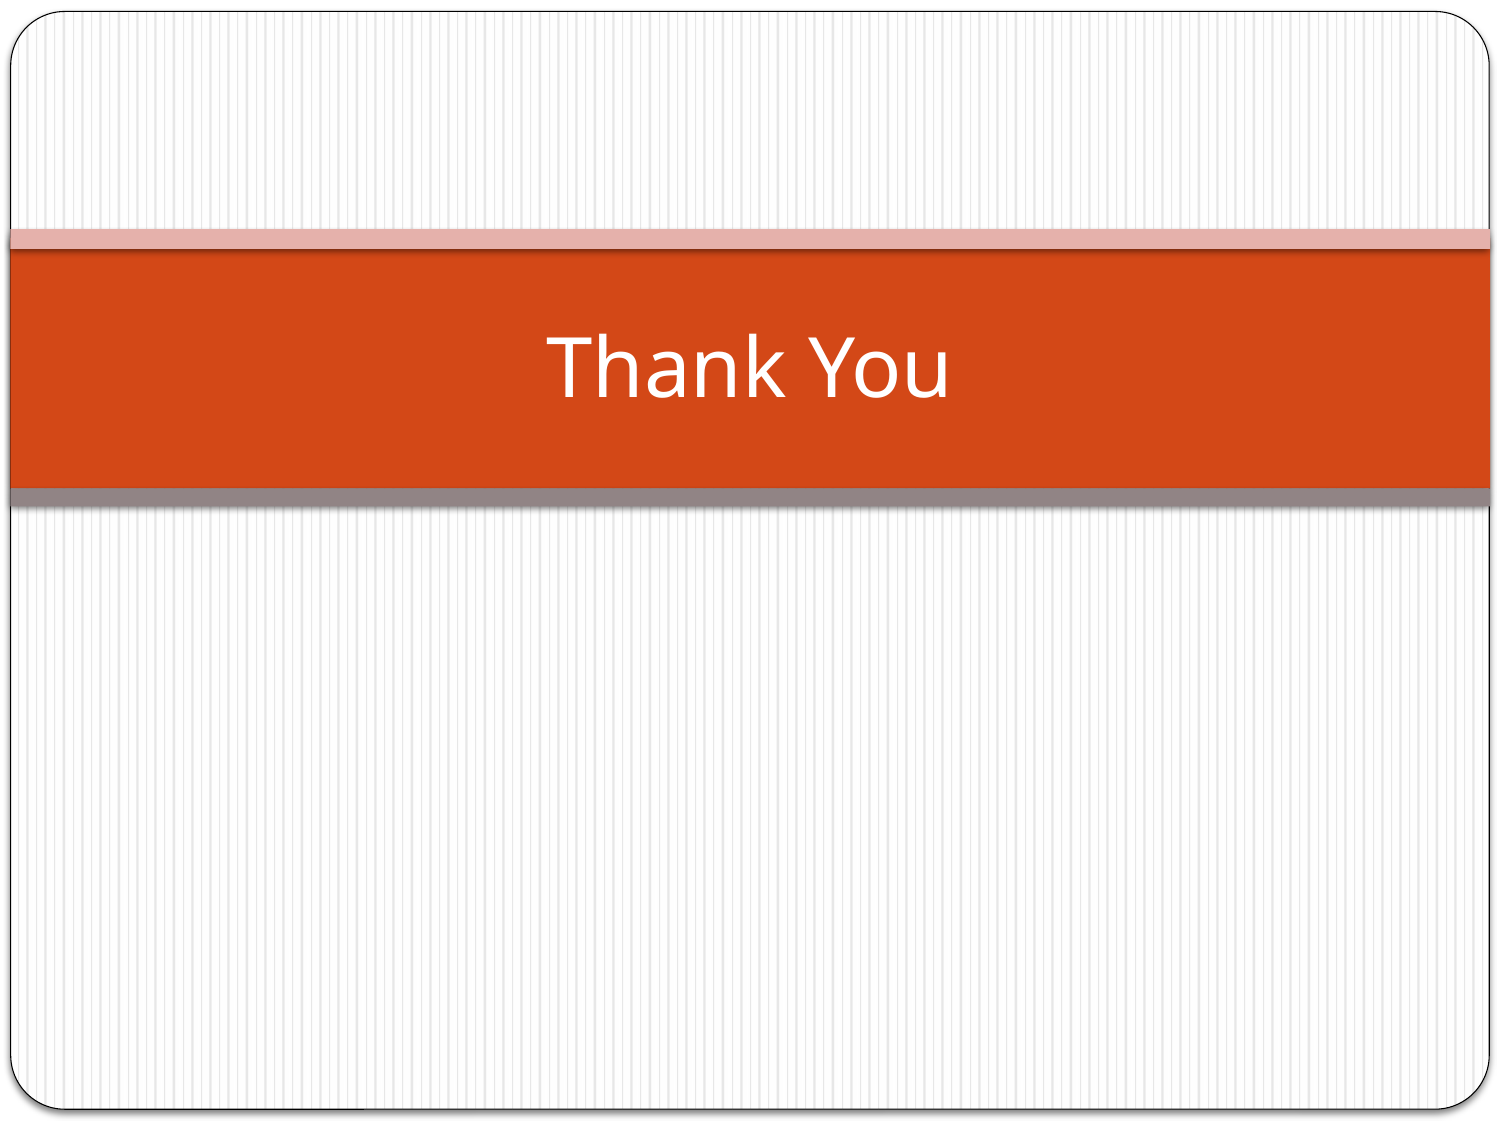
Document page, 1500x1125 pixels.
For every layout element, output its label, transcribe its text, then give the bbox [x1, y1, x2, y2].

title Thank You [75, 247, 1425, 489]
